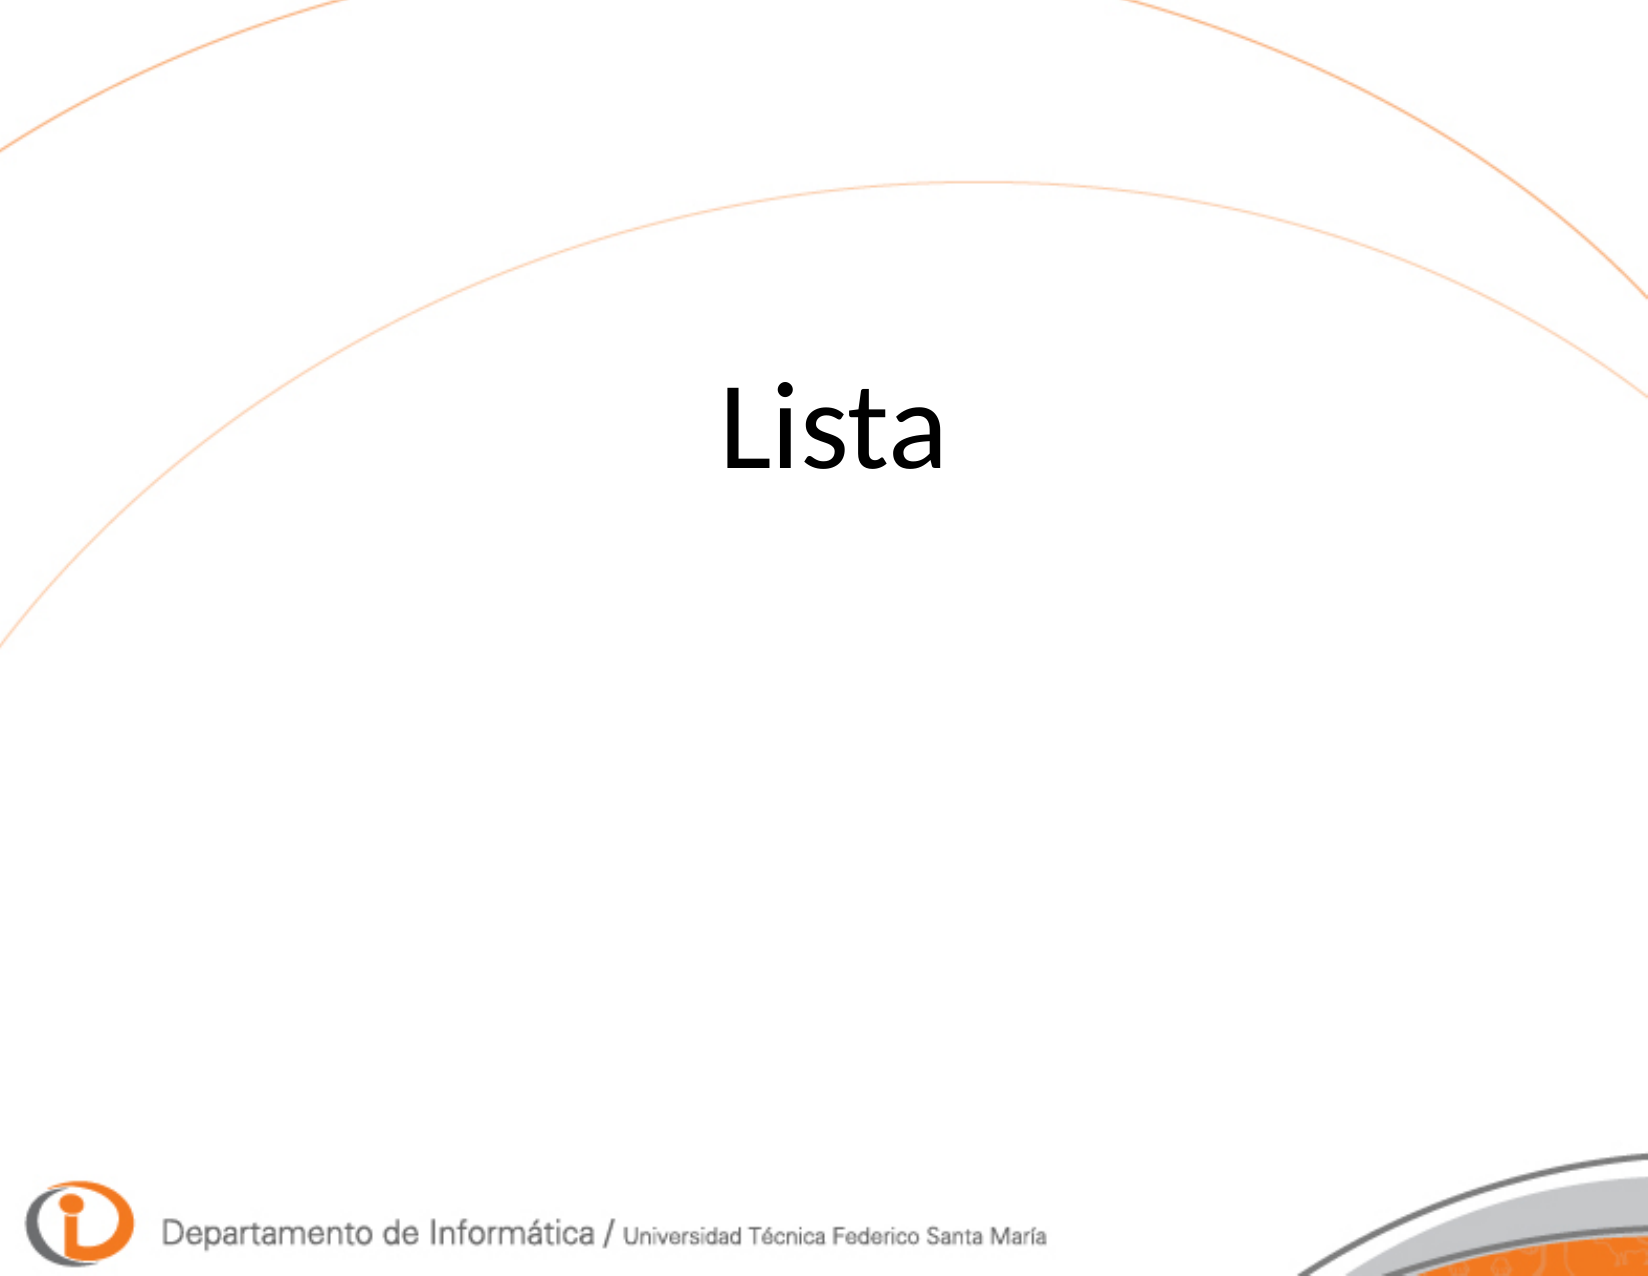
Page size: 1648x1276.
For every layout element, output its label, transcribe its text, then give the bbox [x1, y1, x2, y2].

picture [0, 0, 1648, 1276]
title Lista [197, 212, 1470, 624]
